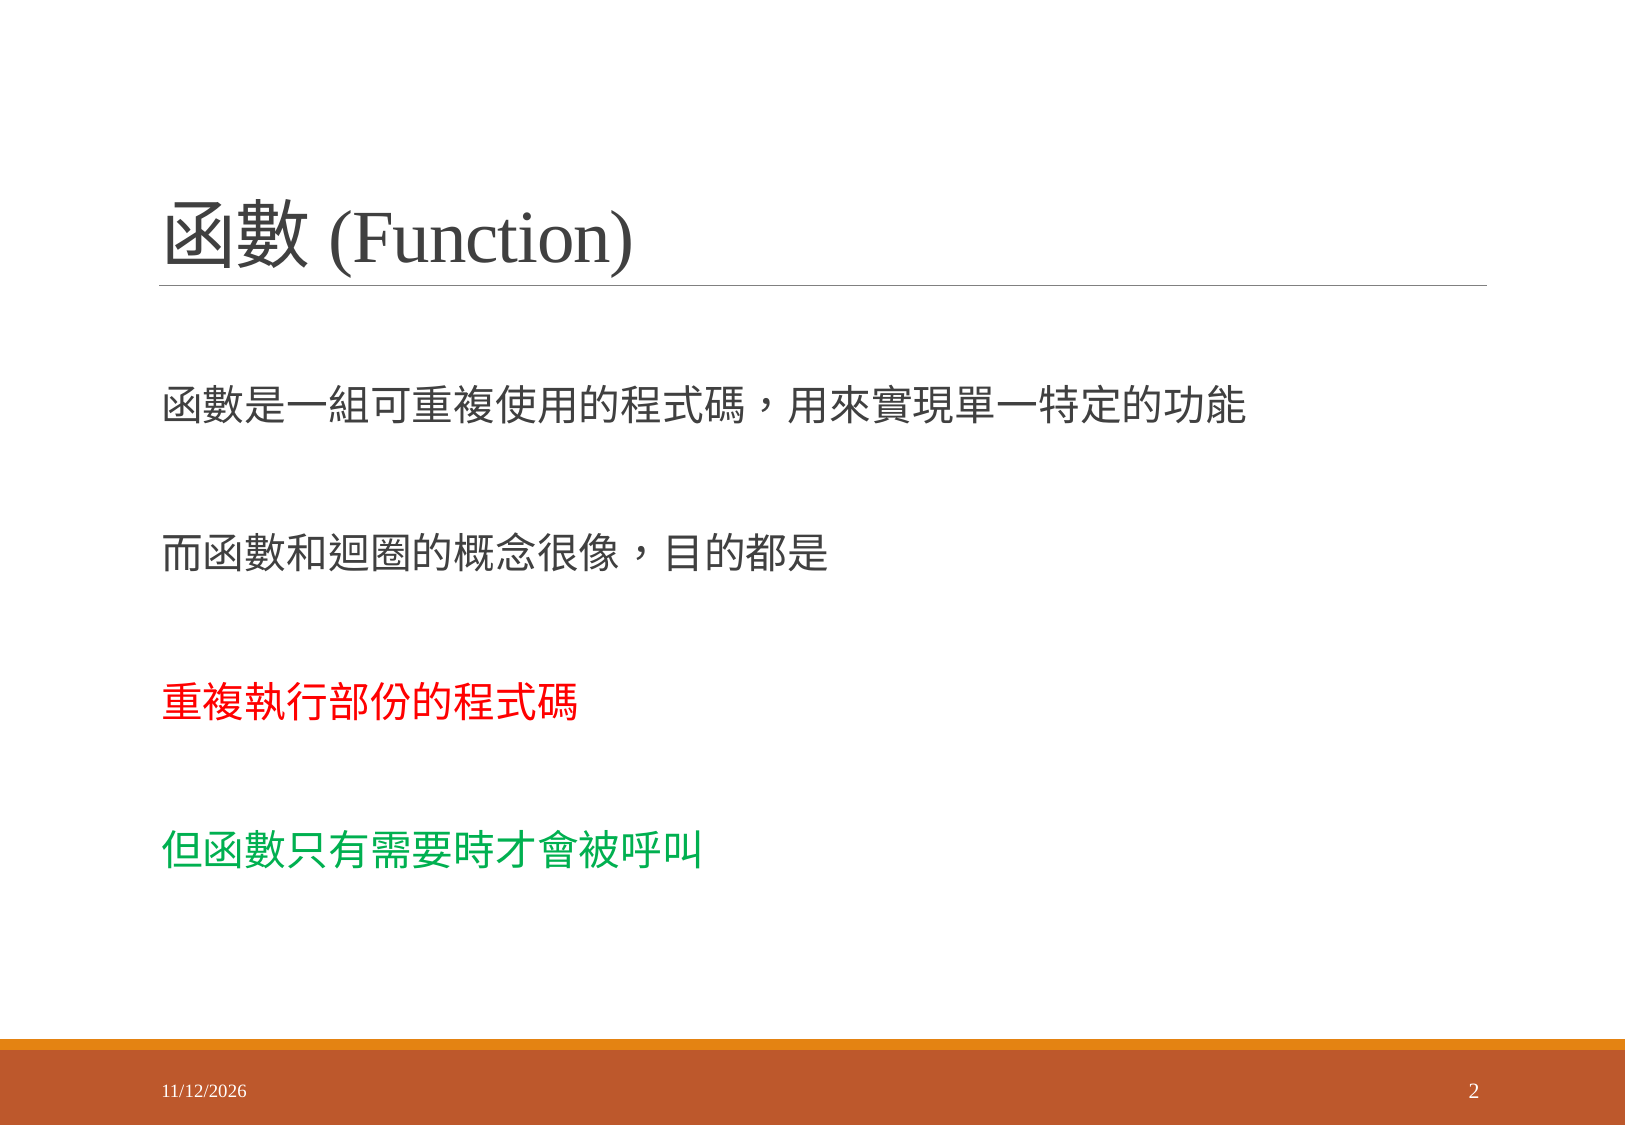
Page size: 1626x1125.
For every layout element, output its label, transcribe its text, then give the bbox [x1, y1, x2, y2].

title 函數(Function) [146, 47, 1487, 285]
list 函數是一組可重複使用的程式碼，用來實現單一特定的功能 而函數和迴圈的概念很像，目的都是 重複執行部份的程式碼 但函數只有需要時才會被呼叫 [146, 302, 1586, 1039]
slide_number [146, 1059, 476, 1120]
slide_number 2 [1319, 1059, 1495, 1120]
